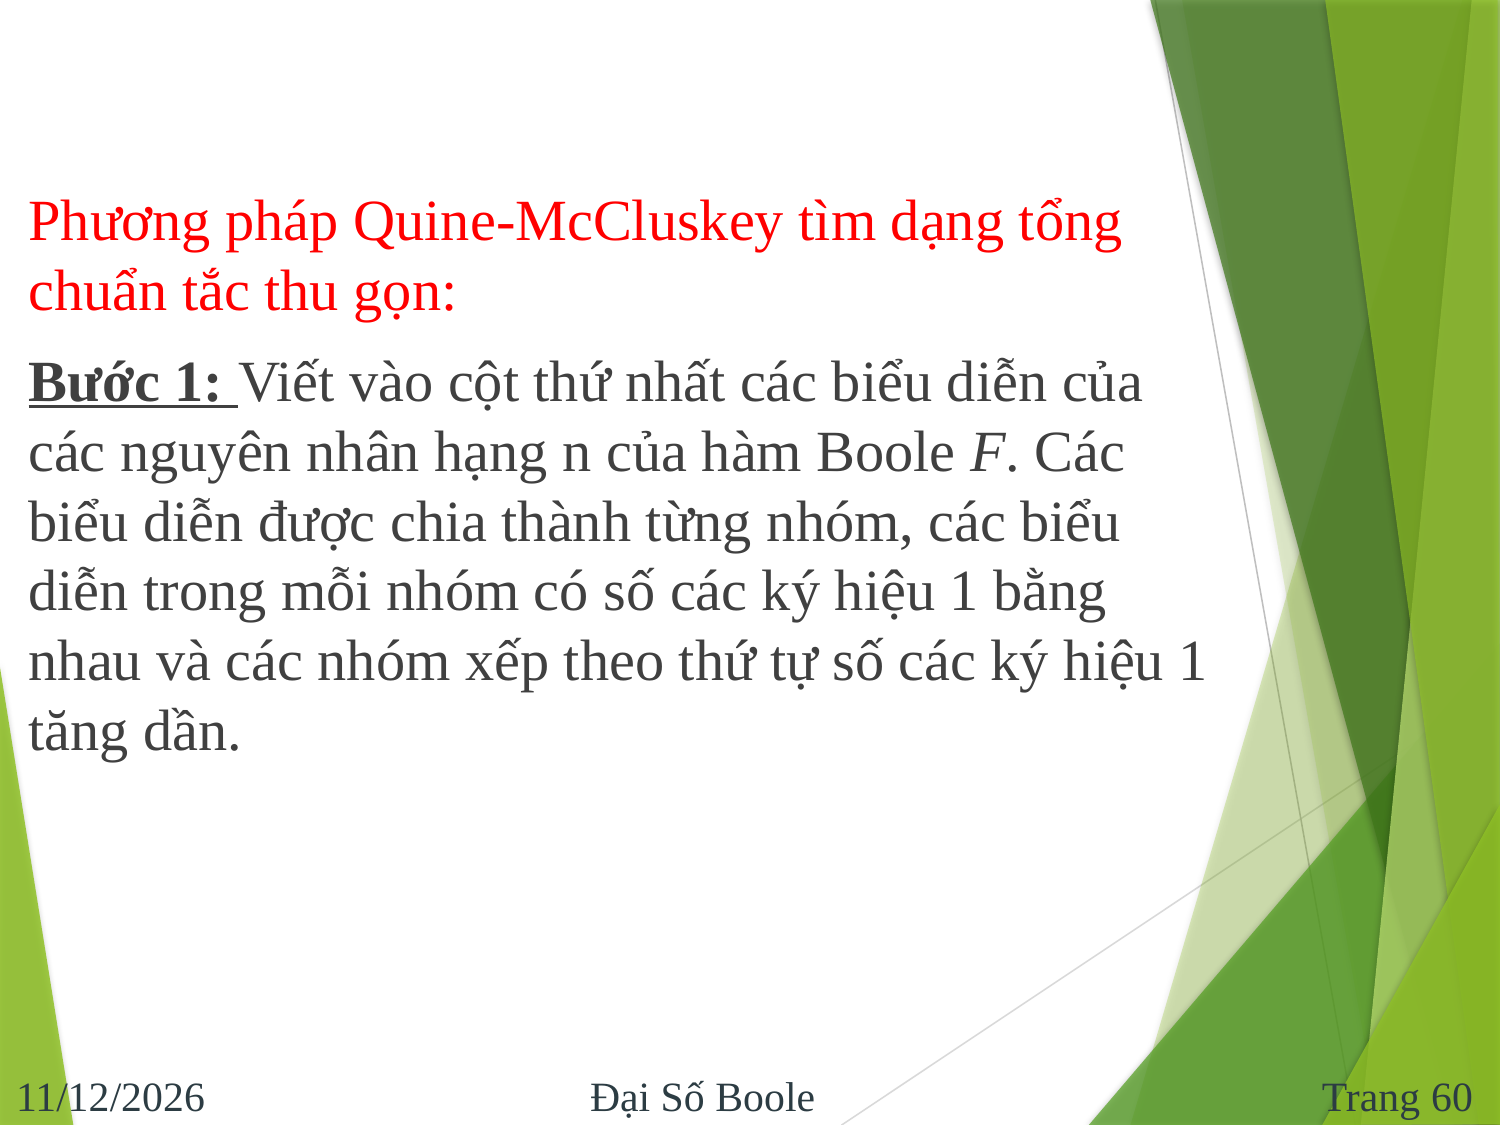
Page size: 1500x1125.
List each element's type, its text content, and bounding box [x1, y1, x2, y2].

list Phương pháp Quine-McCluskey tìm dạng tổng chuẩn tắc thu gọn: Bước 1: Viết vào cột thứ nhất các biểu diễn của các nguyên nhân hạng n của hàm Boole F. Các biểu diễn được chia thành từng nhóm, các biểu diễn trong mỗi nhóm có số các ký hiệu 1 bằng nhau và các nhóm xếp theo thứ tự số các ký hiệu 1 tăng dần. [0, 174, 1231, 888]
footer Đại Số Boole [575, 1065, 864, 1125]
slide_number Trang 60 [1299, 1065, 1488, 1125]
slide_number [0, 1065, 221, 1125]
